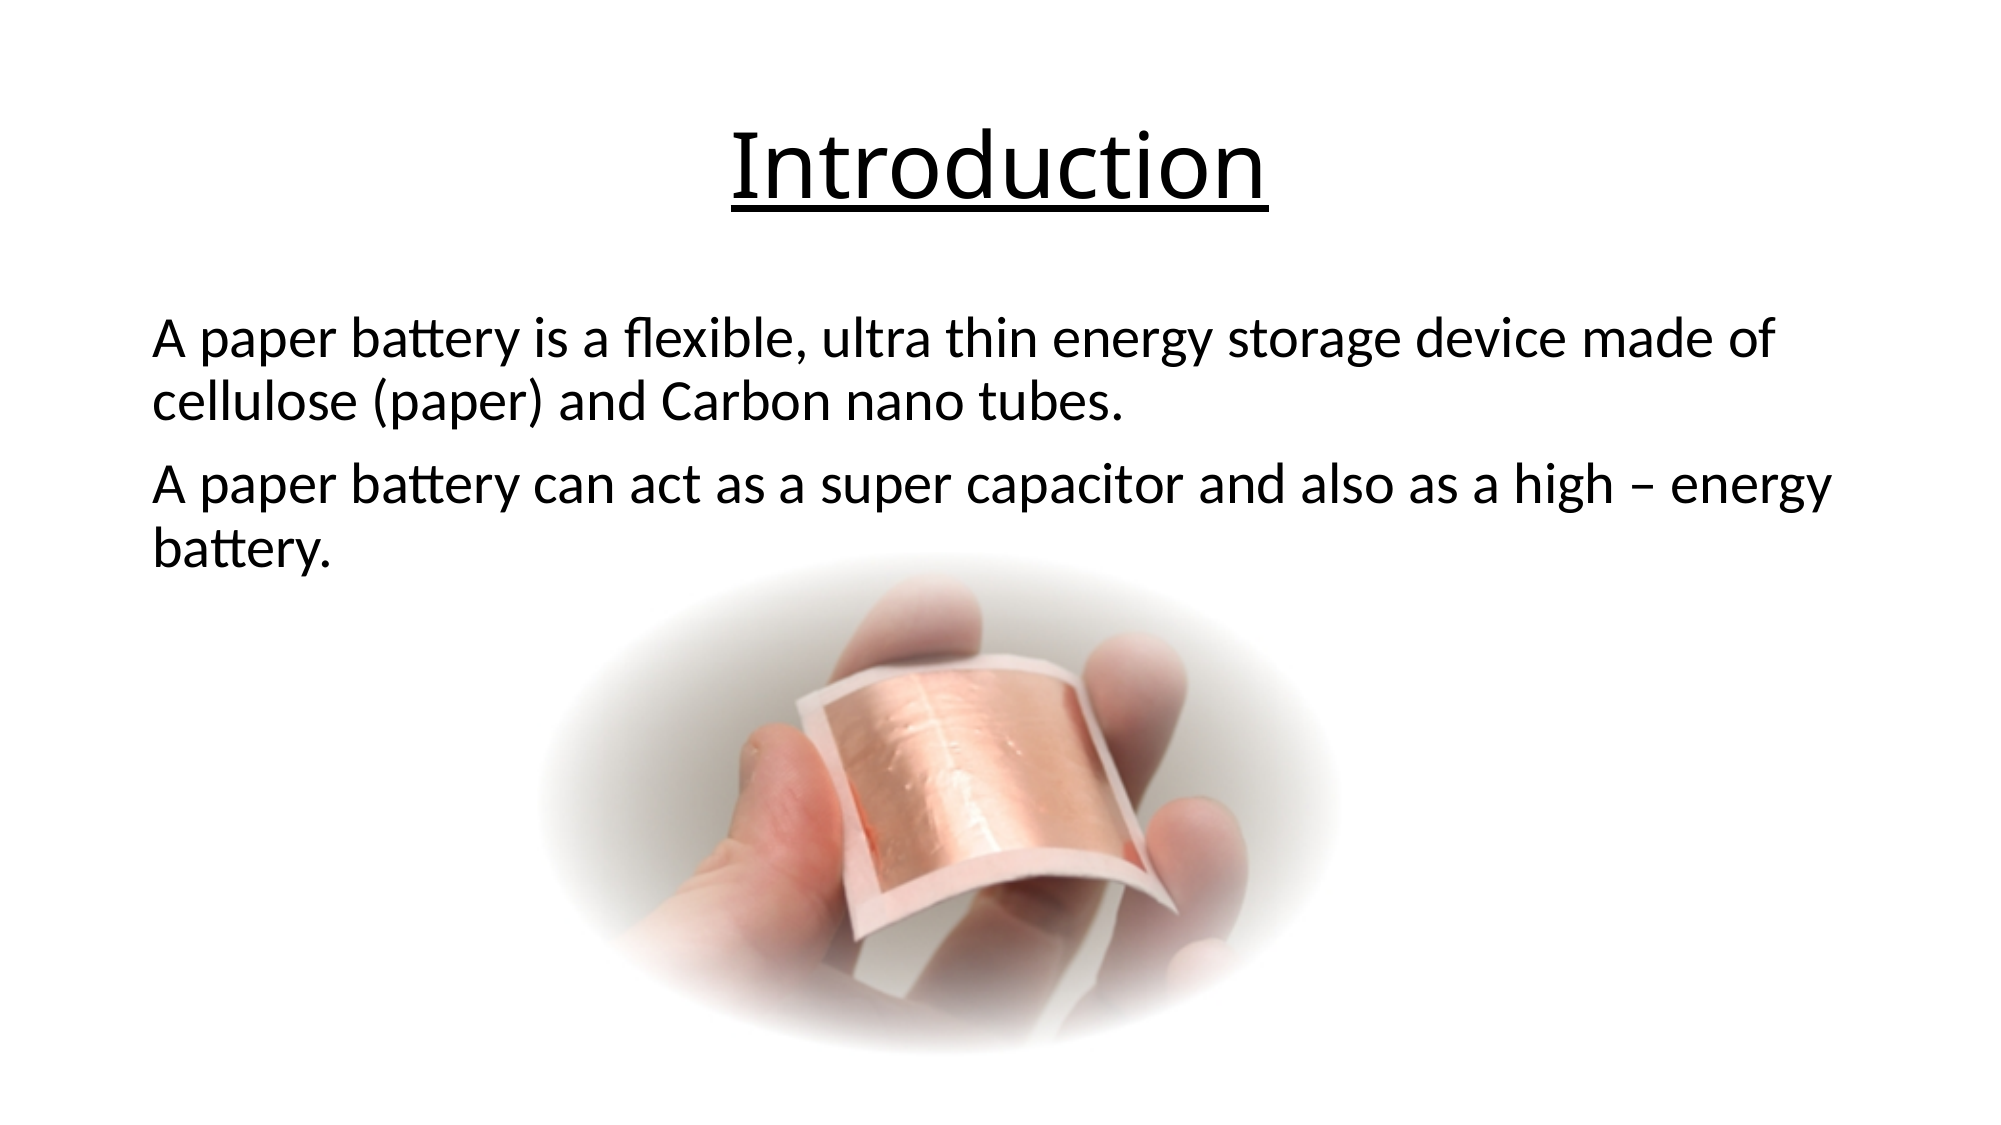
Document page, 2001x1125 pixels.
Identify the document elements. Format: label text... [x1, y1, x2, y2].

title Introduction [137, 59, 1863, 278]
picture [537, 552, 1342, 1057]
list A paper battery is a flexible, ultra thin energy storage device made of cellulose (paper) and Carbon nano tubes. A paper battery can act as a super capacitor and also as a high – energy battery. [137, 299, 1863, 1014]
